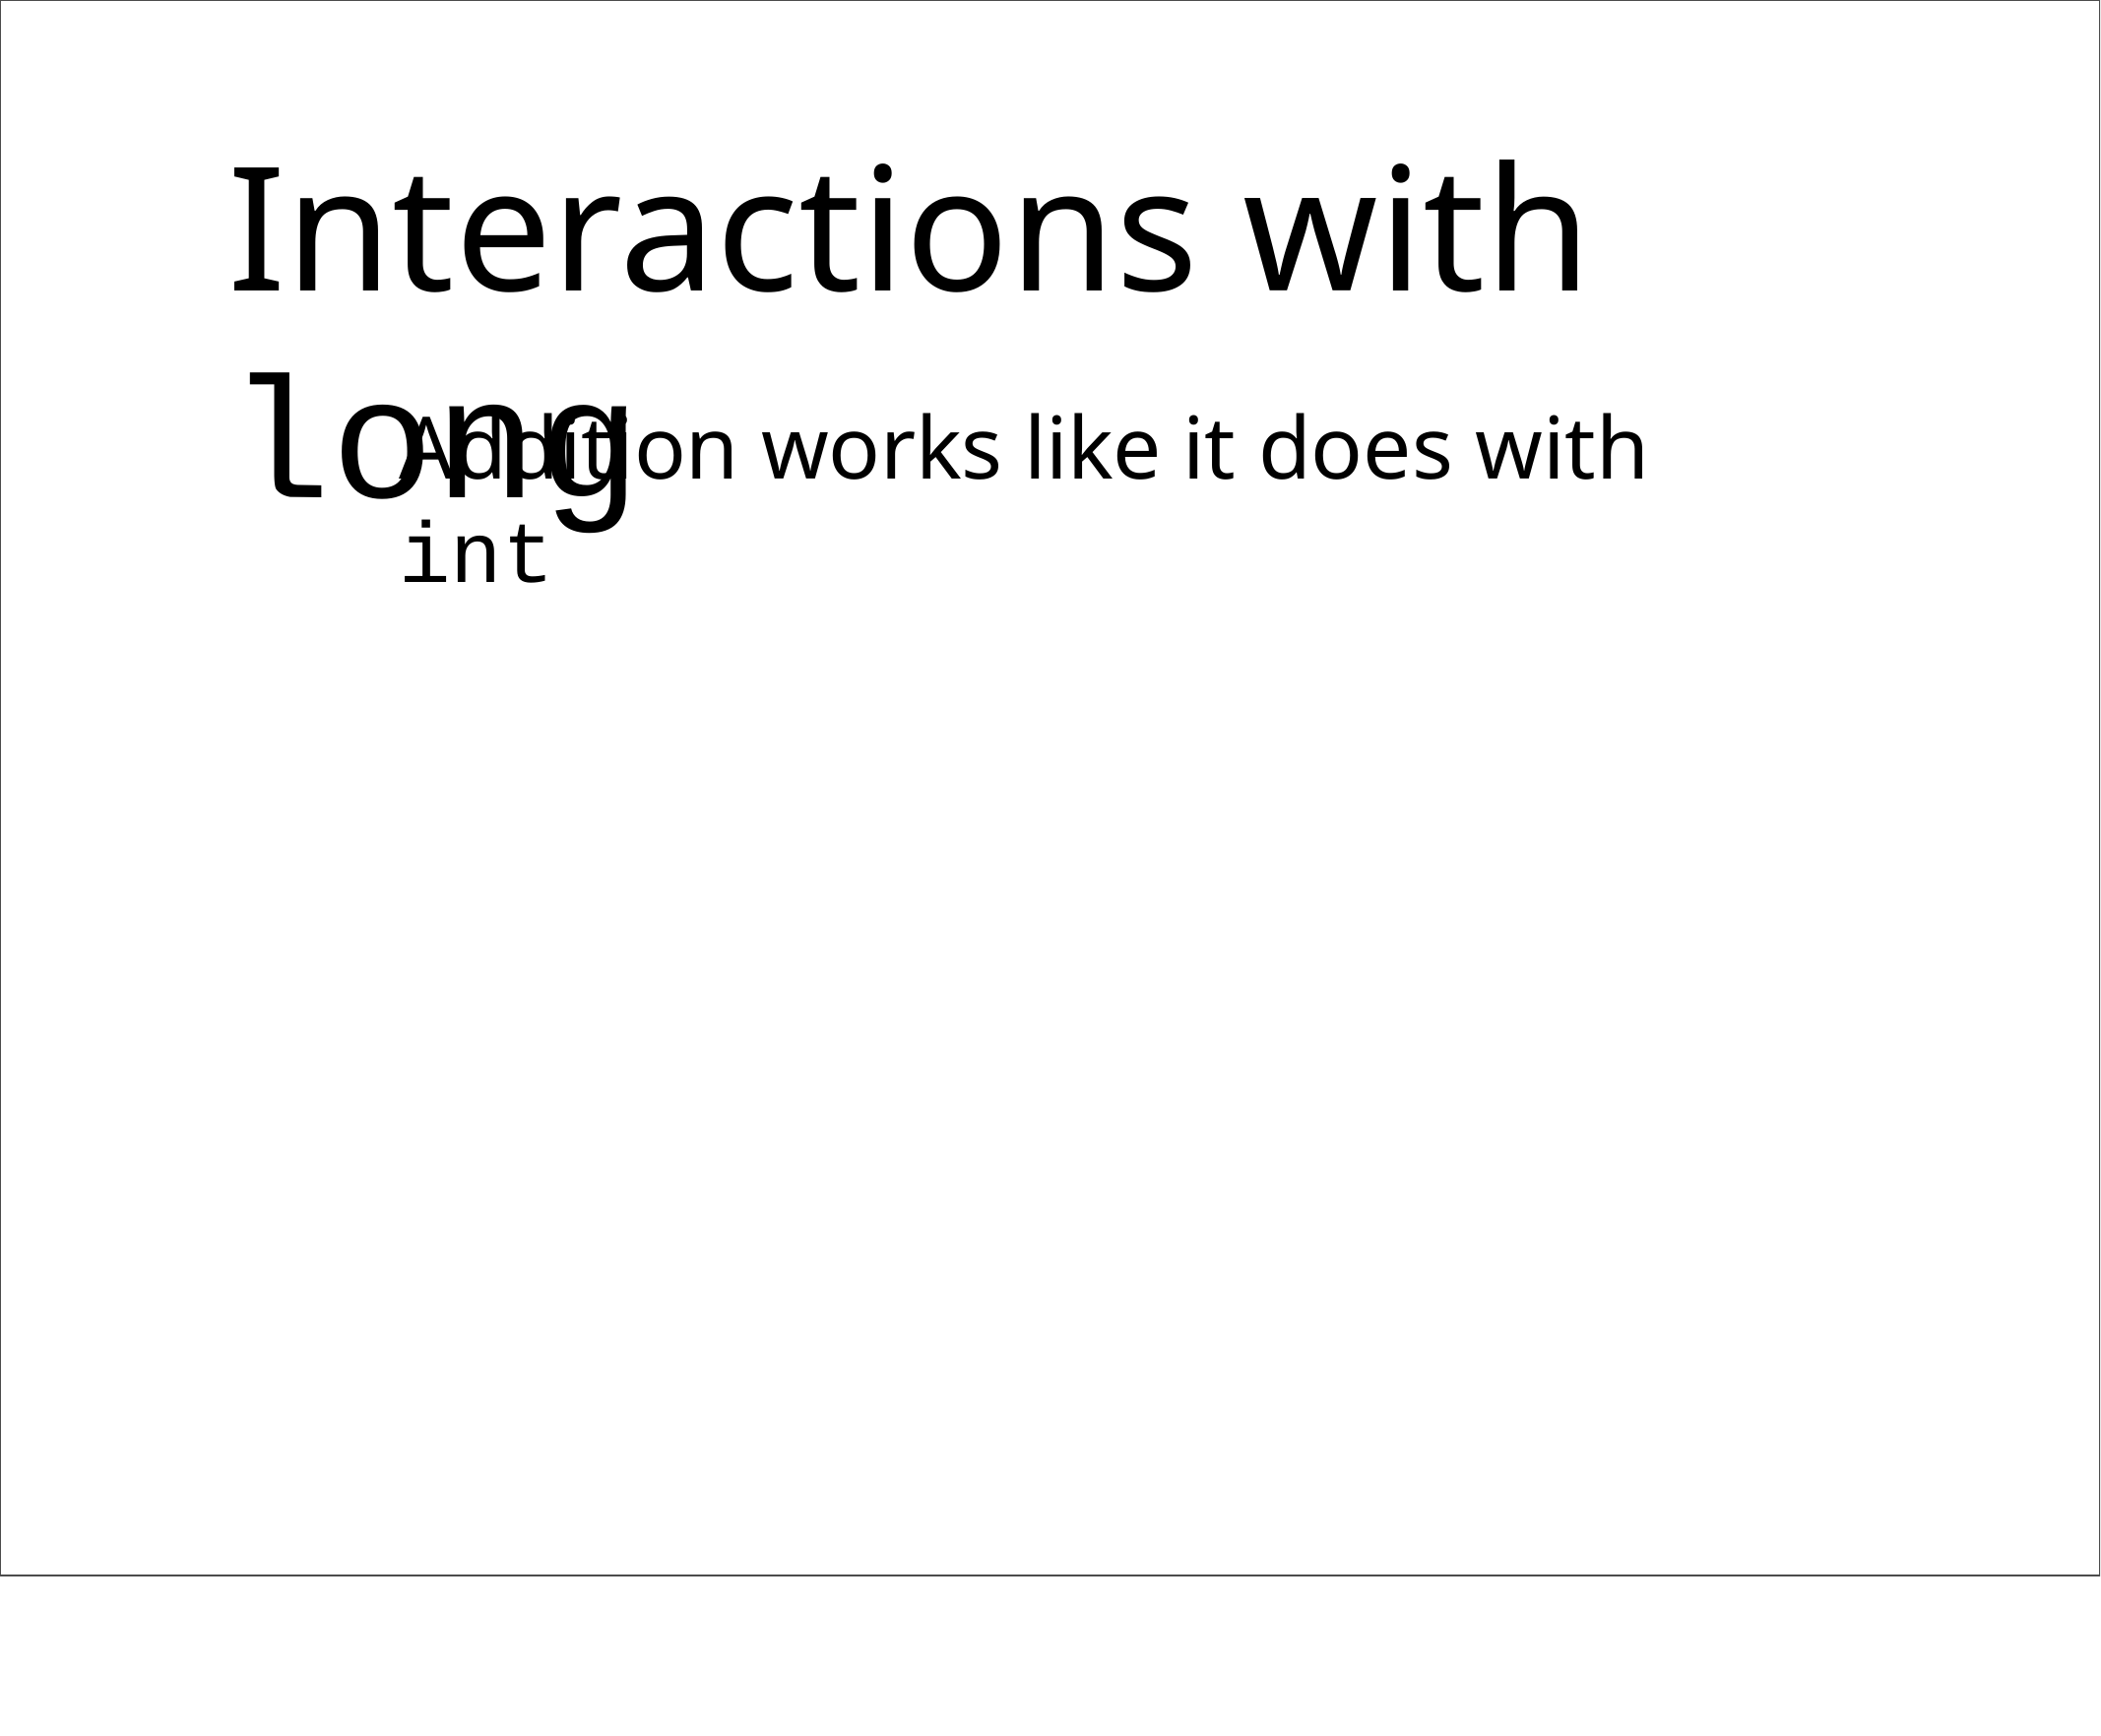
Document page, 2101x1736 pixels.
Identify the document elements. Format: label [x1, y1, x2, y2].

text_box [0, 0, 2101, 1575]
